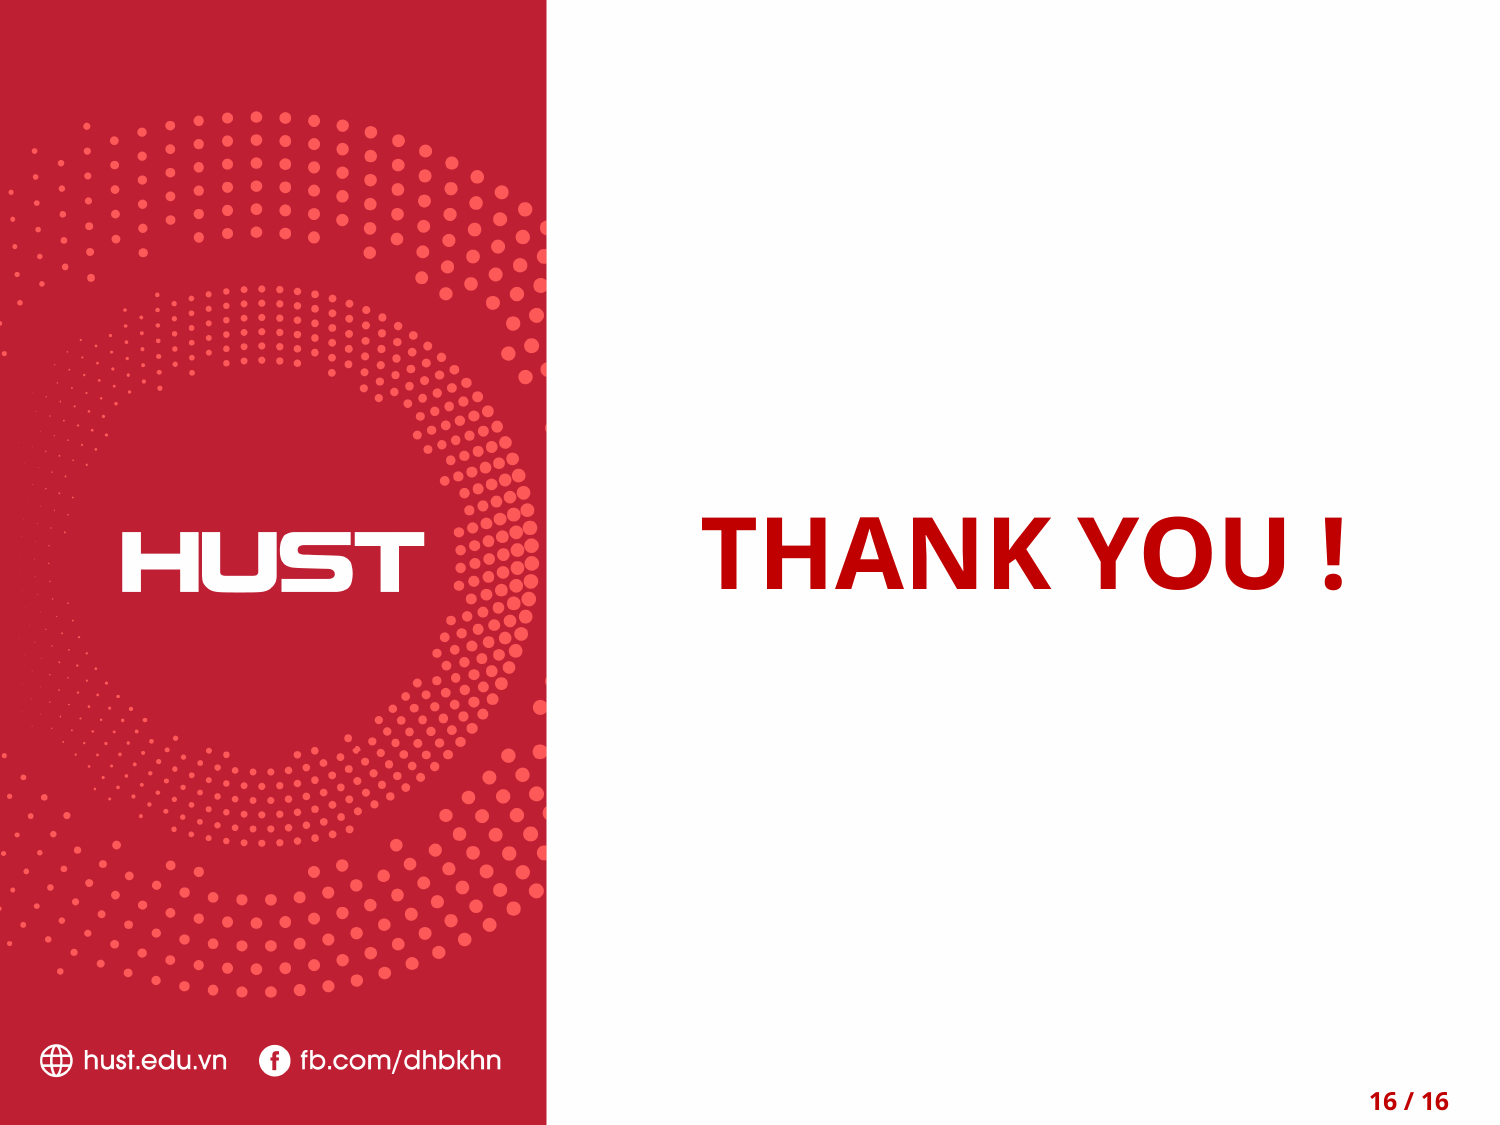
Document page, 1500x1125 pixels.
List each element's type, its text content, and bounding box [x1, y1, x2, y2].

picture [0, 0, 1500, 1125]
text_box THANK YOU ! [685, 495, 1375, 630]
slide_number 16 / 16 [1126, 1078, 1464, 1125]
